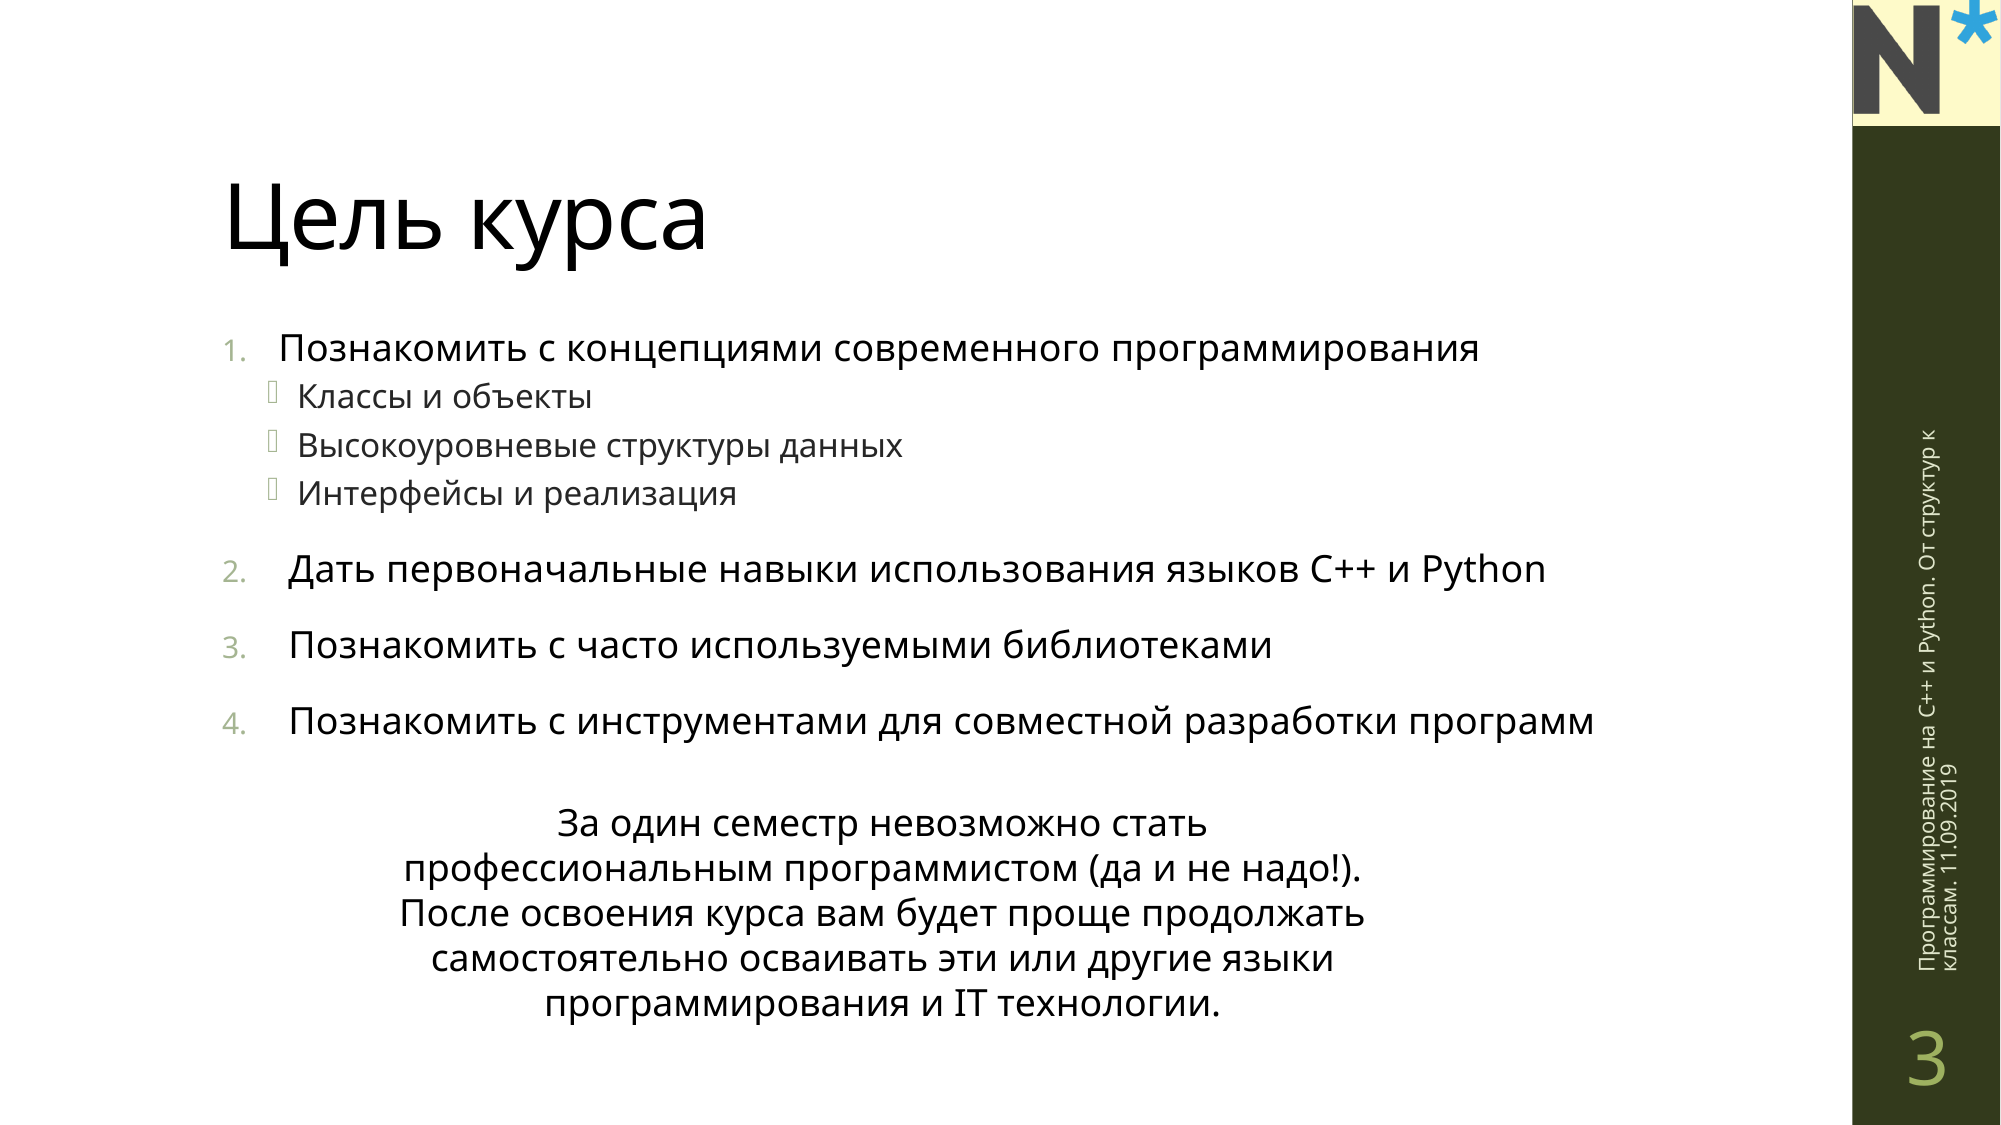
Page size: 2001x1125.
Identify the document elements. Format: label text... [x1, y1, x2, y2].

footer Программирование на C++ и Python. От структур к классам. 11.09.2019 [1897, 400, 1958, 988]
slide_number 3 [1852, 1012, 2000, 1110]
picture [1852, 0, 2001, 126]
title Цель курса [206, 60, 1797, 278]
list Познакомить с концепциями современного программирования Классы и объекты Высокоуровневые структуры данных Интерфейсы и реализация Дать первоначальные навыки использования языков C++ и Python Познакомить с часто используемыми библиотеками Познакомить с инструментами для совместной разработки программ [206, 319, 1617, 789]
text_box За один семестр невозможно стать профессиональным программистом (да и не надо!). После освоения курса вам будет проще продолжать самостоятельно осваивать эти или другие языки программирования и IT технологии. [382, 791, 1383, 1031]
